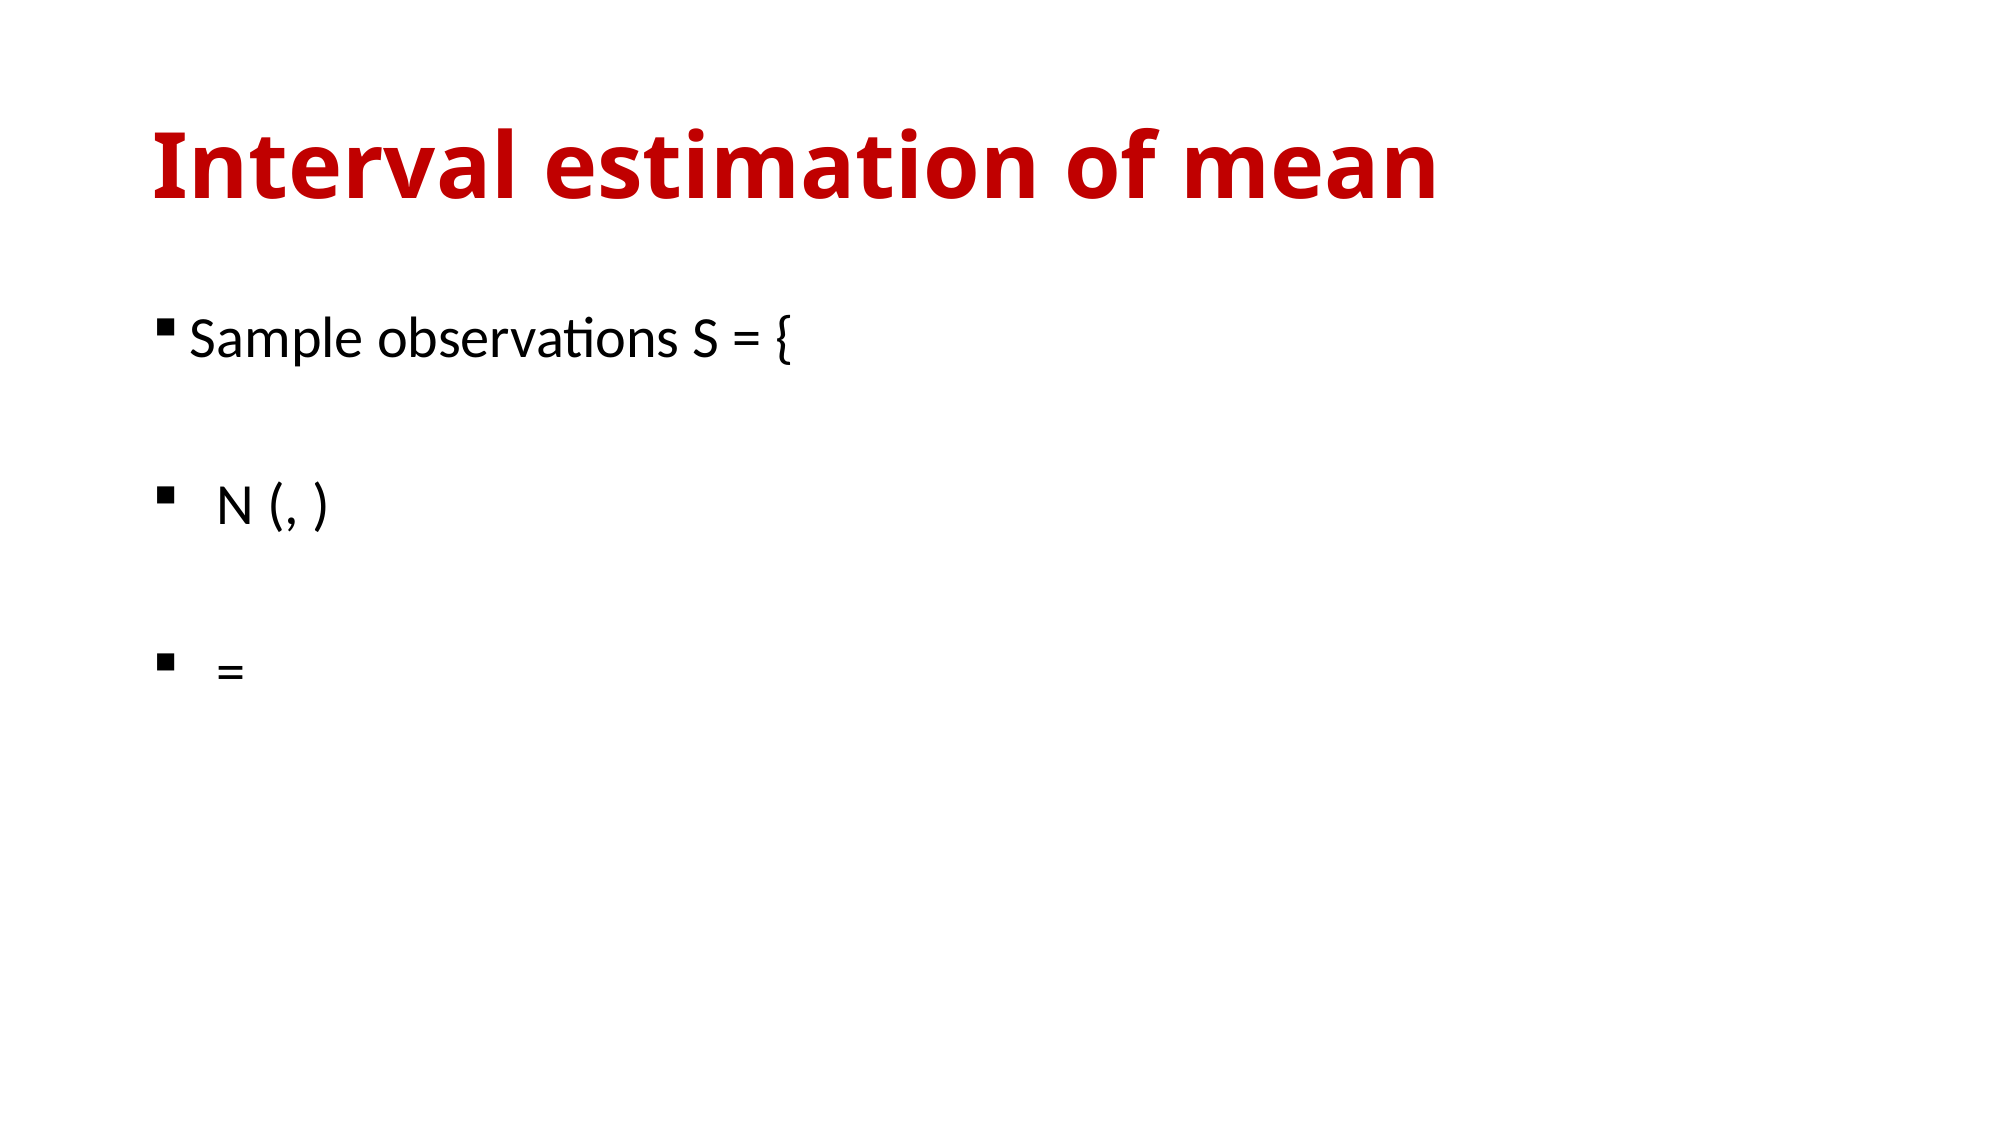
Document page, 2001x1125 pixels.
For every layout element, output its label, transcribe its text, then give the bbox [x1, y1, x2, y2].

title Interval estimation of mean [137, 59, 1863, 278]
